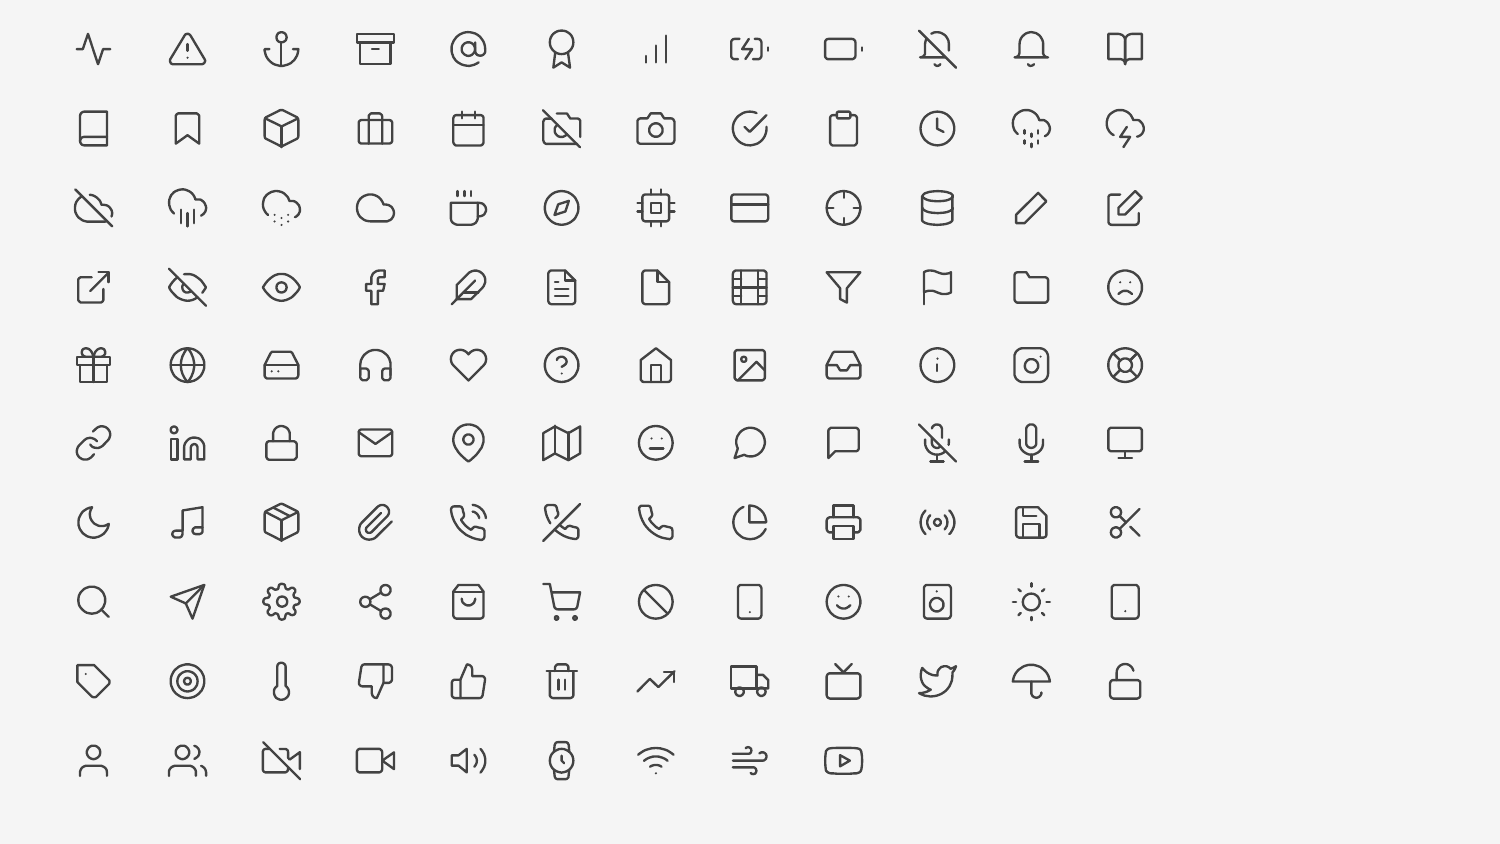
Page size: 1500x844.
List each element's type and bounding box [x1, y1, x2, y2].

text_box [74, 30, 1144, 780]
